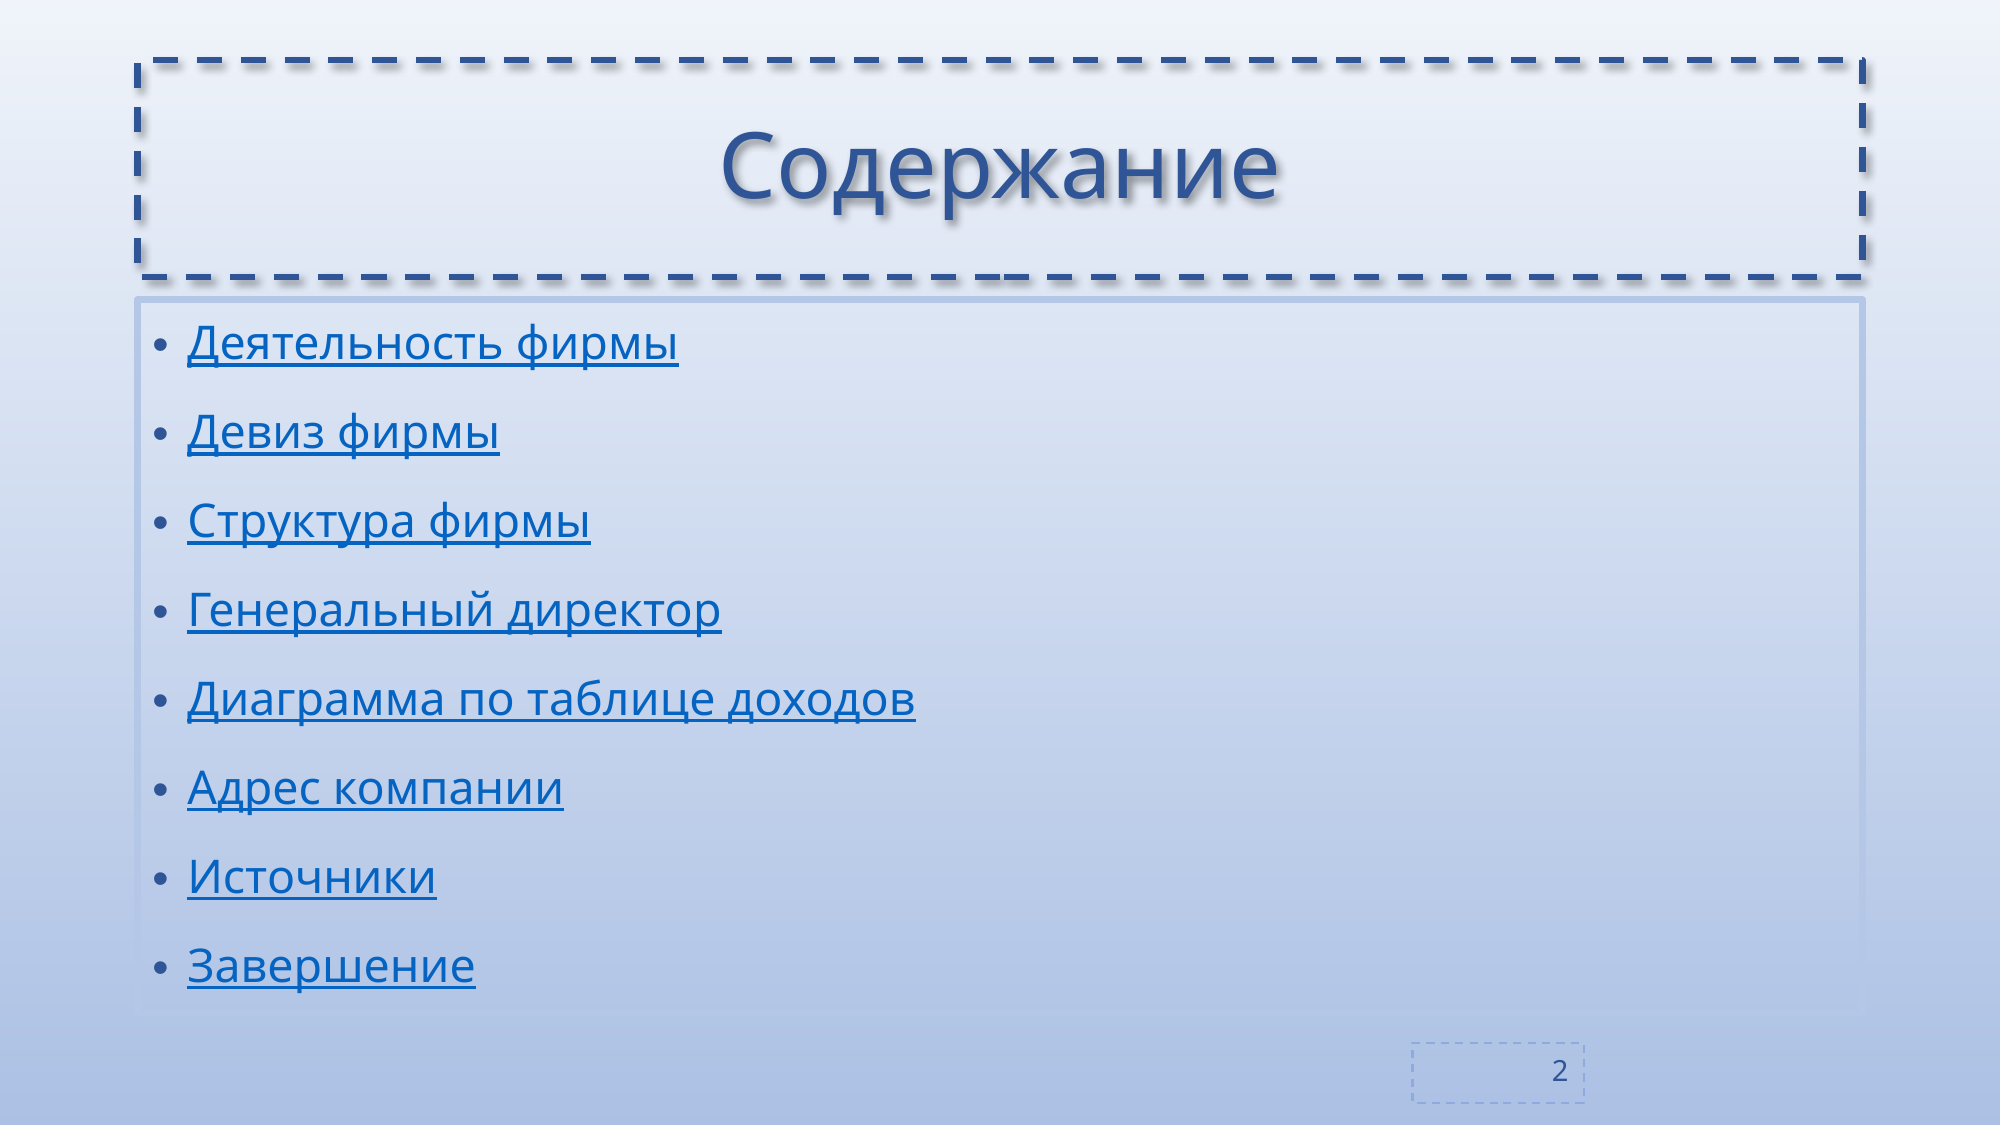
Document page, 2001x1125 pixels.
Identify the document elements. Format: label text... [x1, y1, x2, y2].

slide_number 2 [1411, 1042, 1585, 1104]
list Деятельность фирмы Девиз фирмы Структура фирмы Генеральный директор Диаграмма по таблице доходов Адрес компании Источники Завершение [134, 296, 1866, 1016]
title Содержание [134, 57, 1866, 280]
